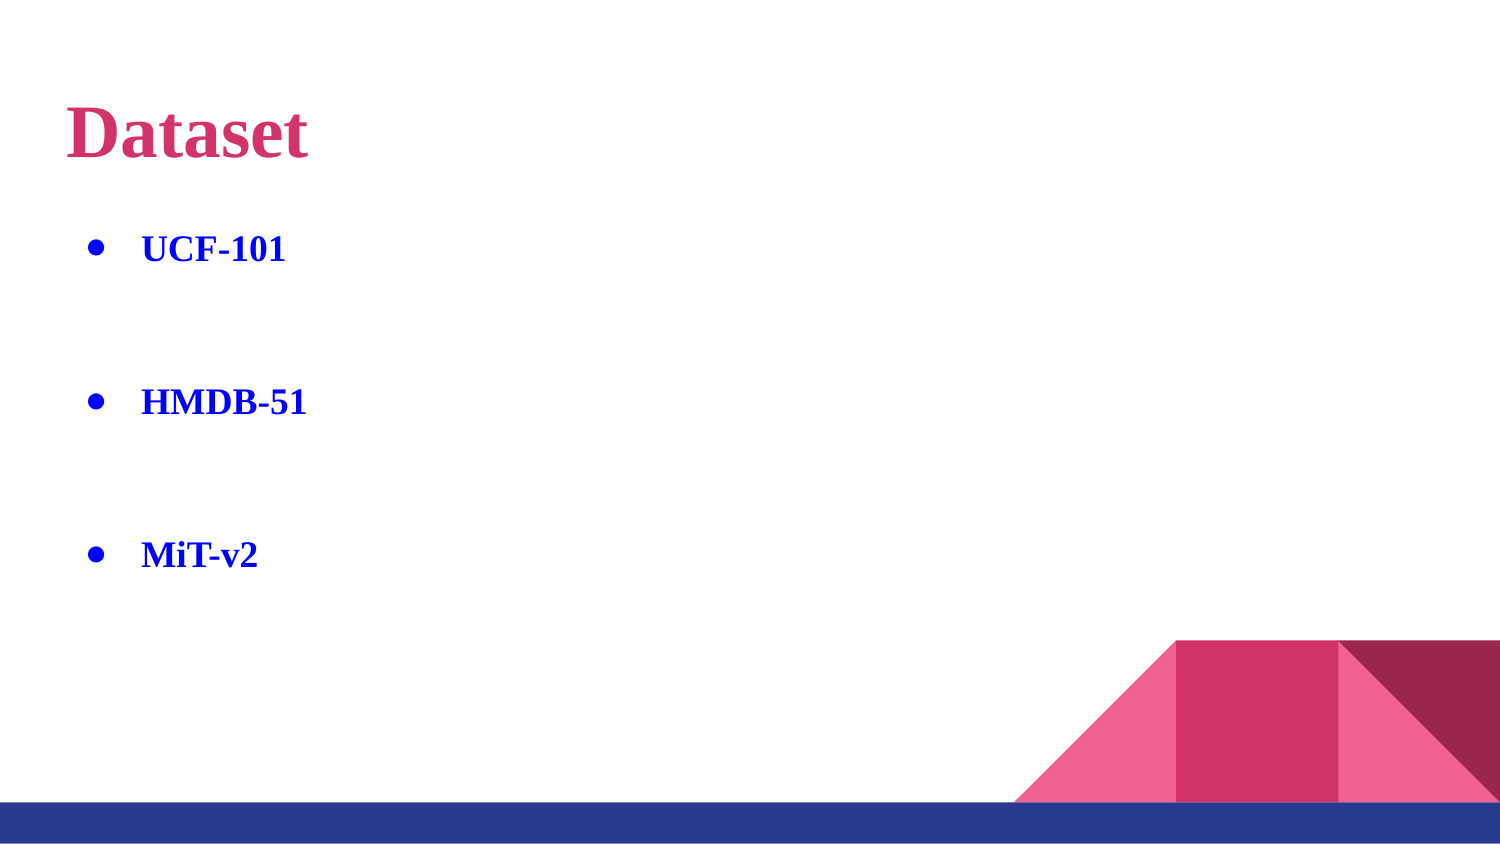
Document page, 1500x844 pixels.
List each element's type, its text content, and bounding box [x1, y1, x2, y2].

list UCF-101 HMDB-51 MiT-v2 [51, 201, 1449, 750]
title Dataset [51, 67, 1449, 167]
